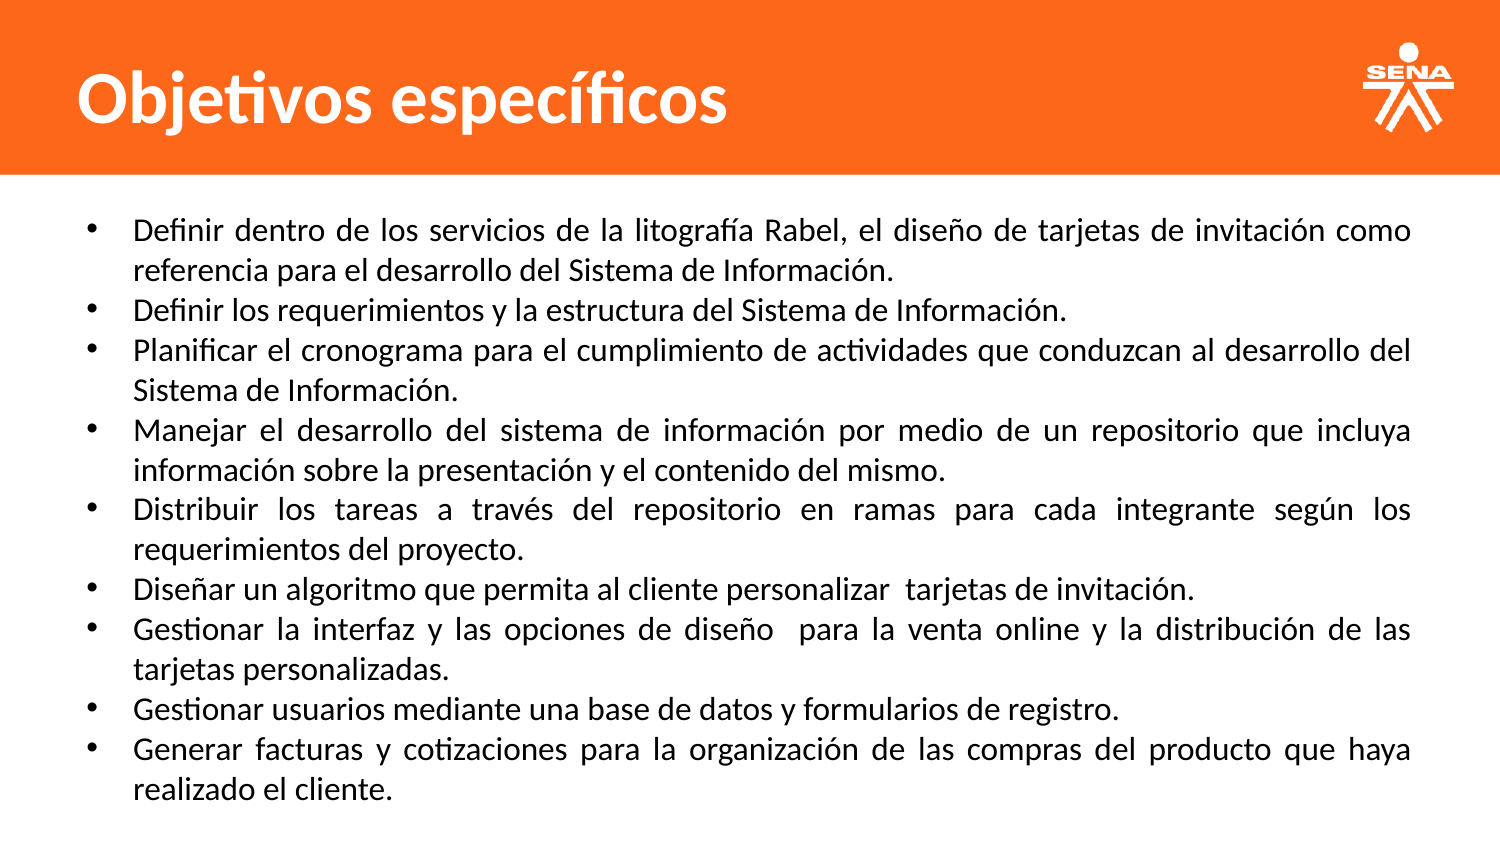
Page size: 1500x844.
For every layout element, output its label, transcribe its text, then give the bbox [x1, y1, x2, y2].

picture [0, 0, 1500, 844]
text_box Definir dentro de los servicios de la litografía Rabel, el diseño de tarjetas de invitación como referencia para el desarrollo del Sistema de Información. Definir los requerimientos y la estructura del Sistema de Información. Planificar el cronograma para el cumplimiento de actividades que conduzcan al desarrollo del Sistema de Información. Manejar el desarrollo del sistema de información por medio de un repositorio que incluya información sobre la presentación y el contenido del mismo. Distribuir los tareas a través del repositorio en ramas para cada integrante según los requerimientos del proyecto. Diseñar un algoritmo que permita al cliente personalizar tarjetas de invitación. Gestionar la interfaz y las opciones de diseño para la venta online y la distribución de las tarjetas personalizadas. Gestionar usuarios mediante una base de datos y formularios de registro. Generar facturas y cotizaciones para la organización de las compras del producto que haya realizado el cliente. [71, 200, 1429, 844]
text_box Objetivos específicos [62, 40, 1109, 146]
